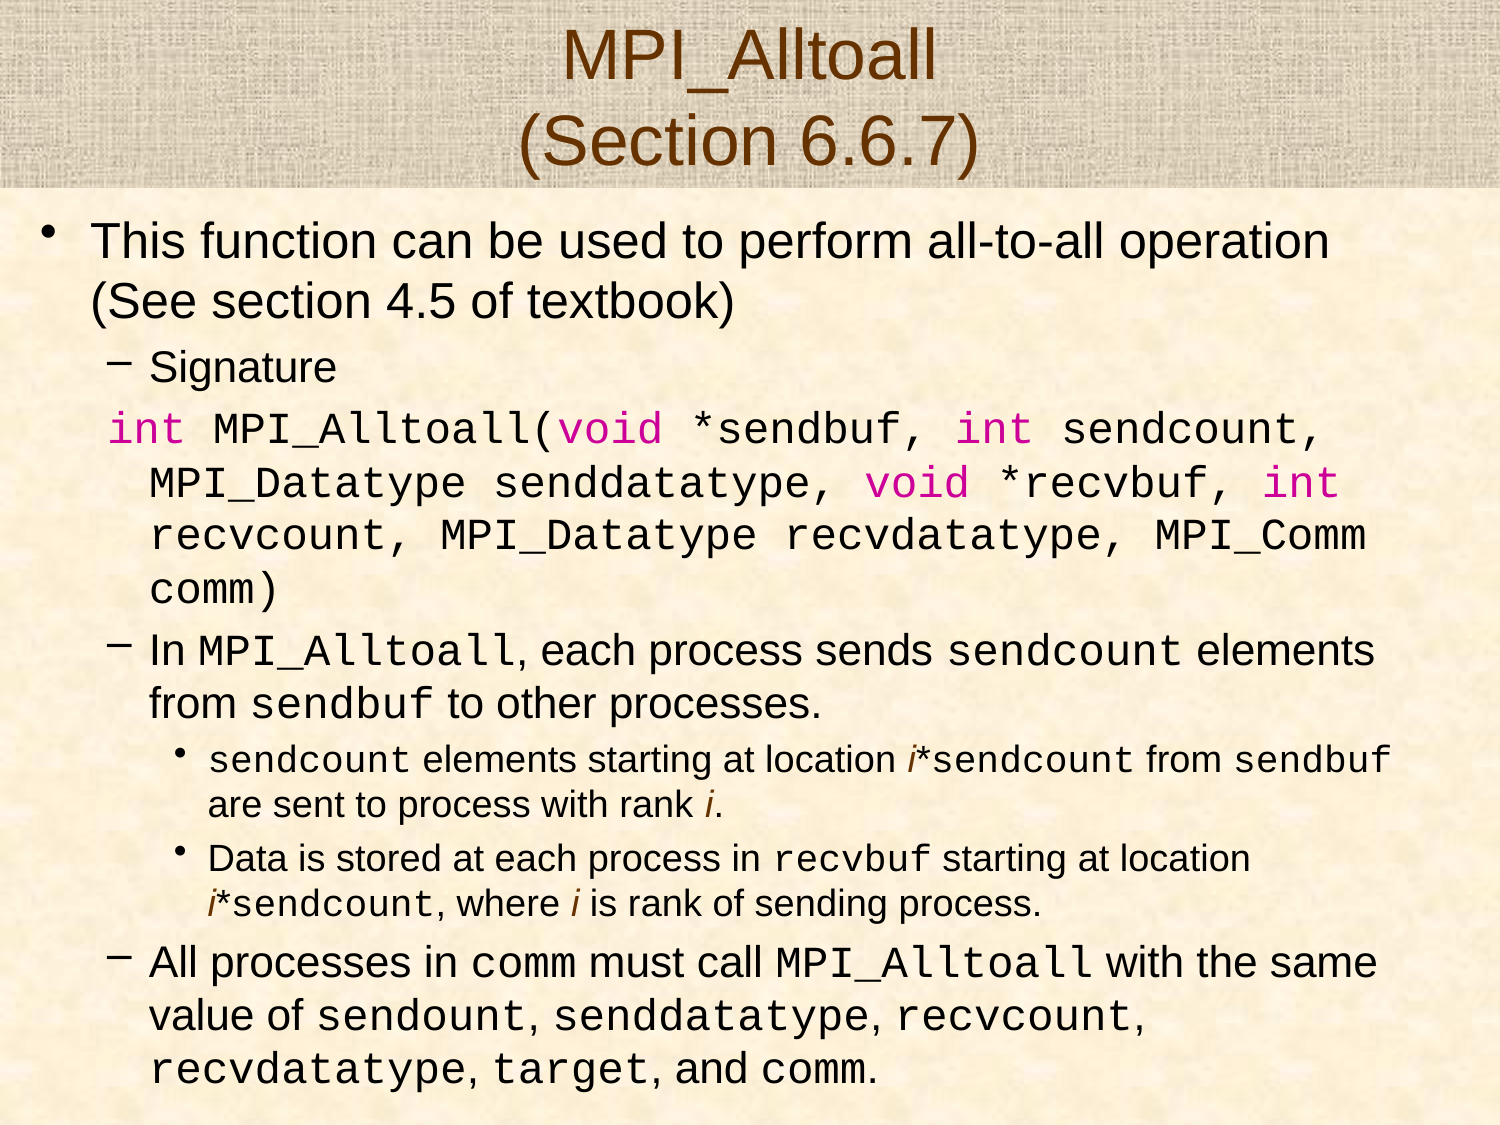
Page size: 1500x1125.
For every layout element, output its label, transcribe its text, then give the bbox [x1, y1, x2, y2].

list This function can be used to perform all-to-all operation (See section 4.5 of textbook) Signature int MPI_Alltoall(void *sendbuf, int sendcount, MPI_Datatype senddatatype, void *recvbuf, int recvcount, MPI_Datatype recvdatatype, MPI_Comm comm) In MPI_Alltoall, each process sends sendcount elements from sendbuf to other processes. sendcount elements starting at location i*sendcount from sendbuf are sent to process with rank i. Data is stored at each process in recvbuf starting at location i*sendcount, where i is rank of sending process. All processes in comm must call MPI_Alltoall with the same value of sendount, senddatatype, recvcount, recvdatatype, target, and comm. [24, 200, 1463, 1100]
title MPI_Alltoall (Section 6.6.7) [0, 0, 1500, 188]
picture [0, 188, 1500, 1125]
